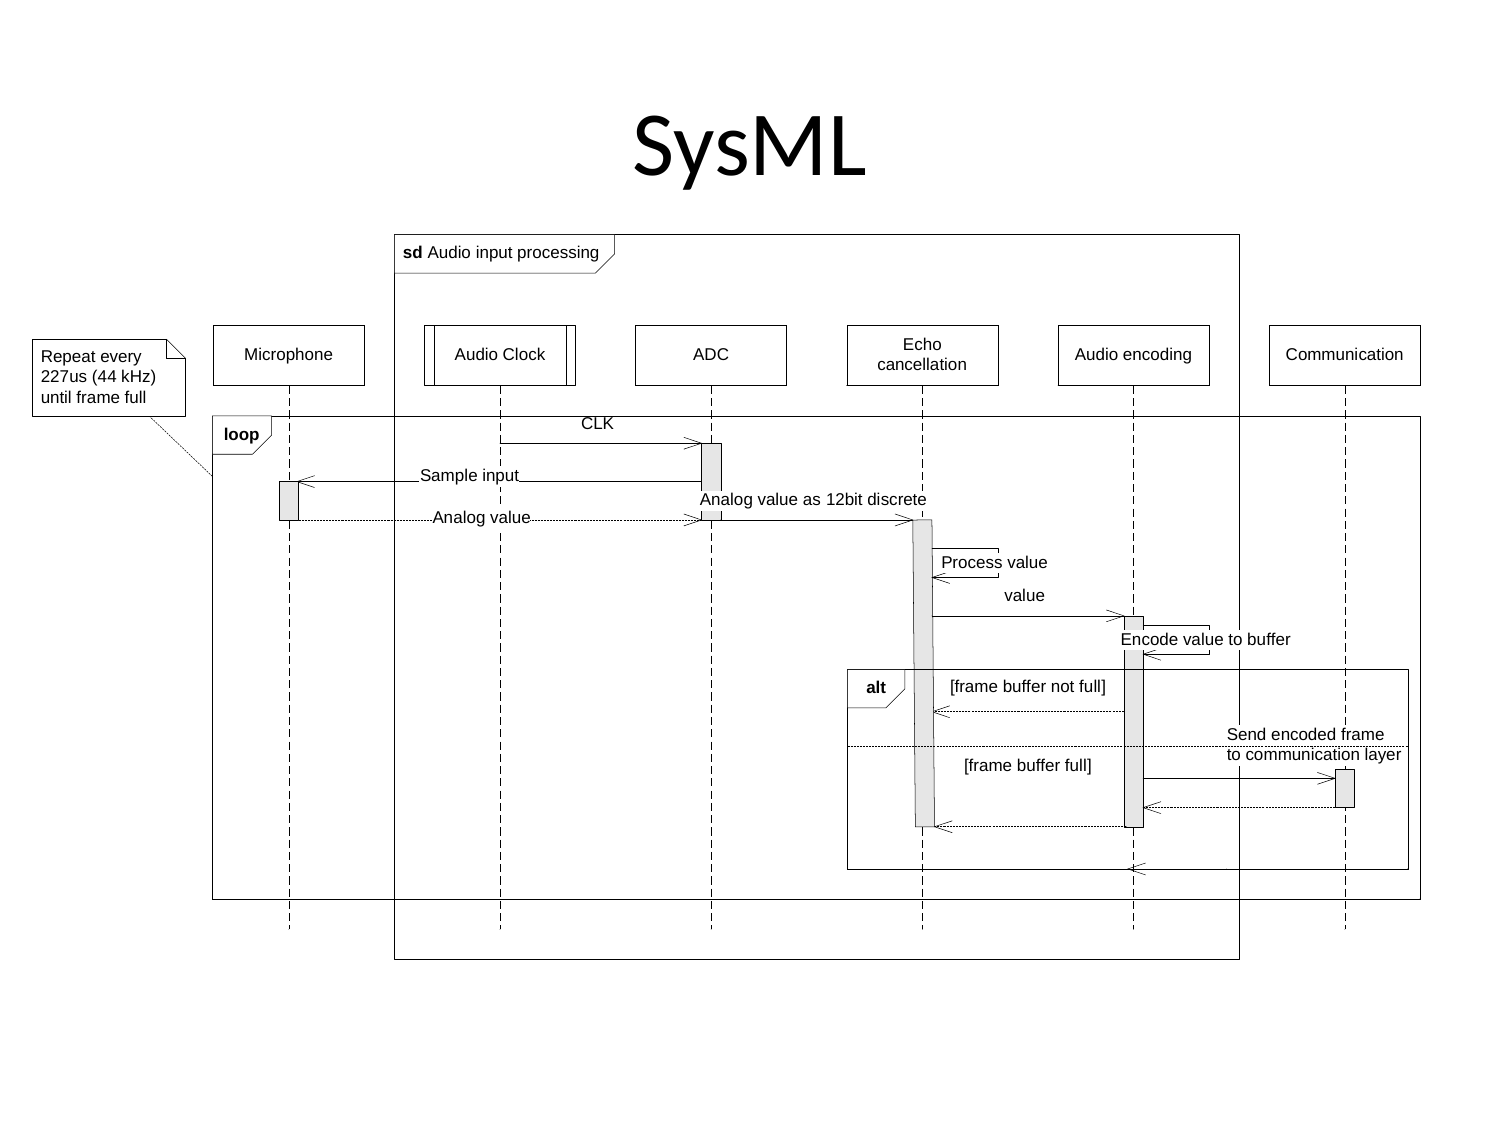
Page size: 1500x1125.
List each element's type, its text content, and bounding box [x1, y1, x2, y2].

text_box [29, 231, 1424, 963]
title SysML [74, 44, 1426, 232]
